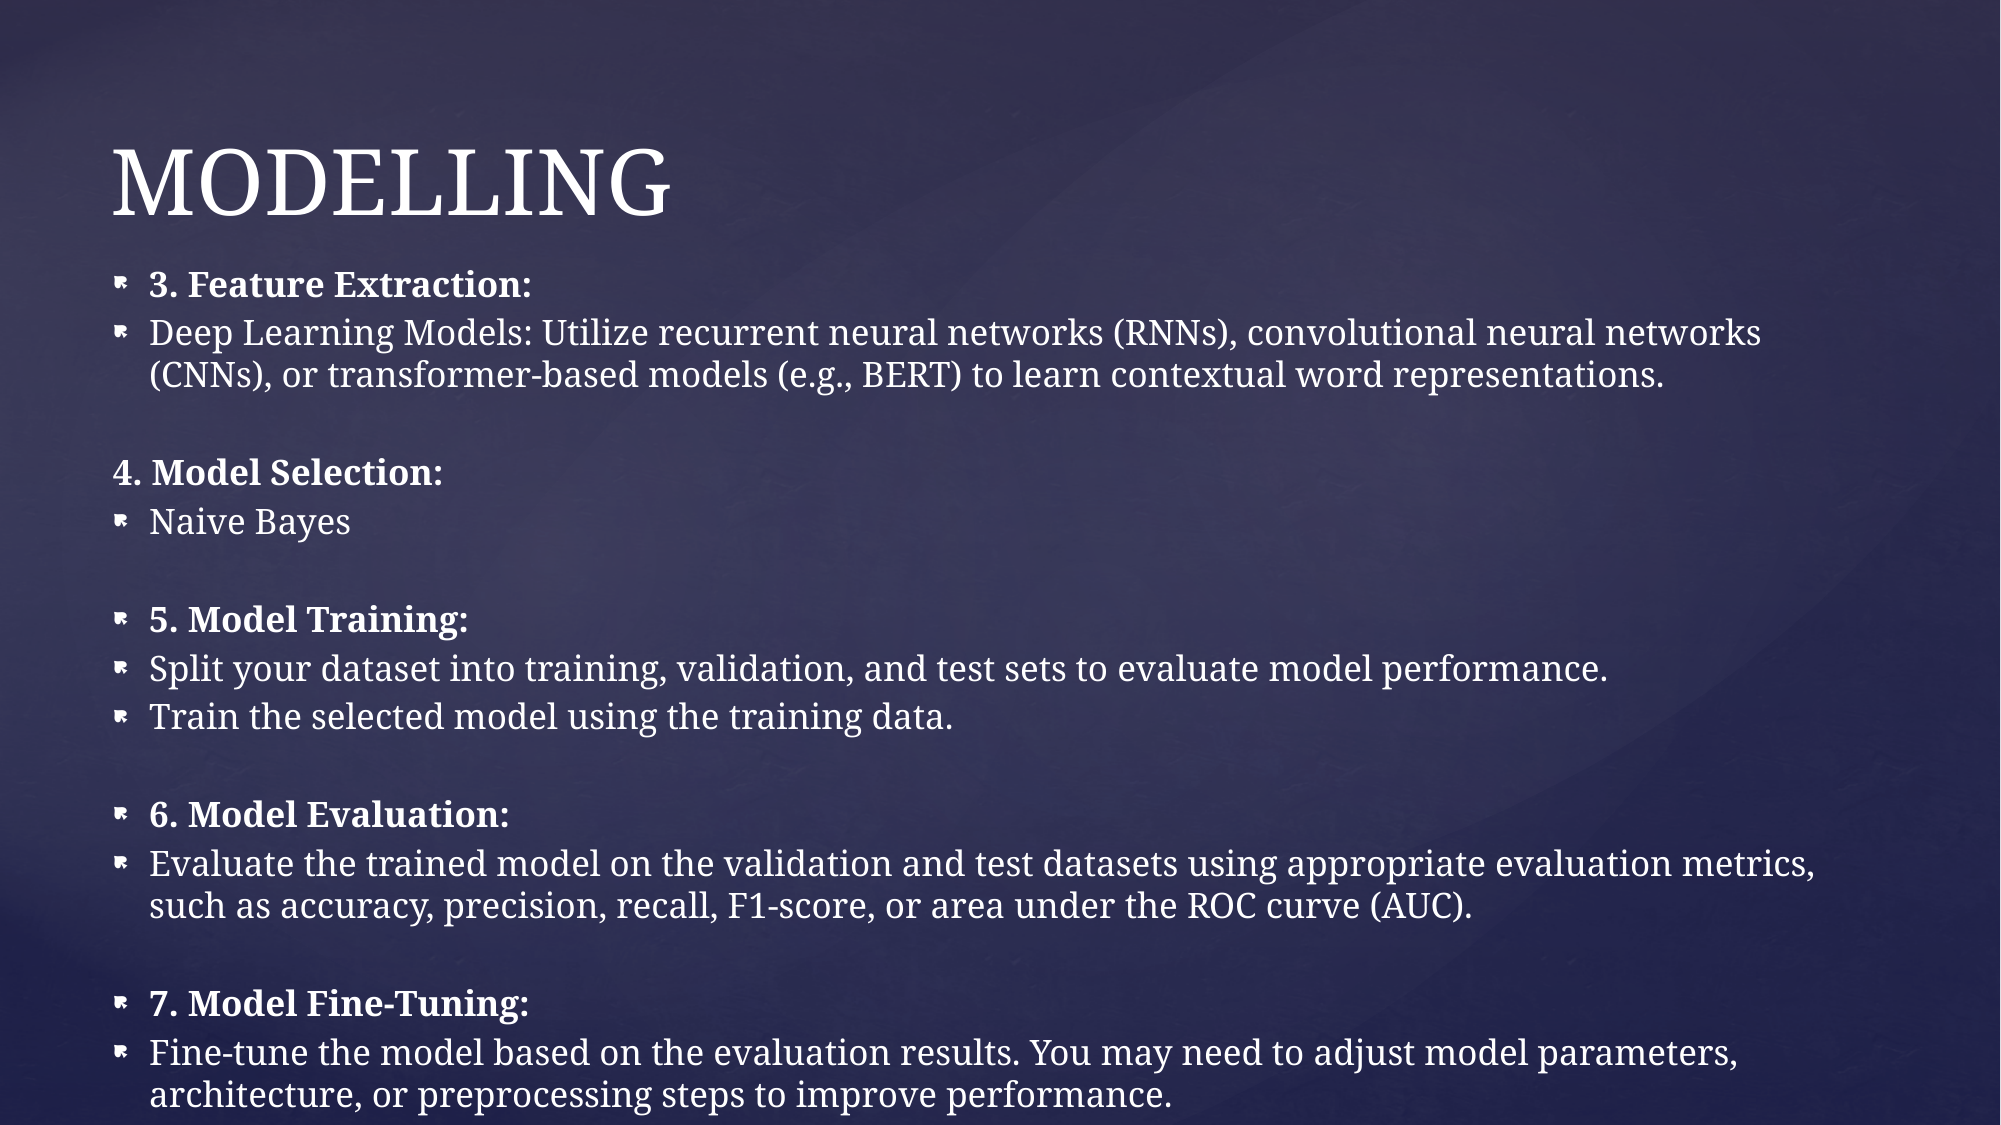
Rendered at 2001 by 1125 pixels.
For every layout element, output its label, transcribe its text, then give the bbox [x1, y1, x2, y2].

title MODELLING [95, 81, 1905, 276]
list 3. Feature Extraction: Deep Learning Models: Utilize recurrent neural networks (RNNs), convolutional neural networks (CNNs), or transformer-based models (e.g., BERT) to learn contextual word representations. 4. Model Selection: Naive Bayes 5. Model Training: Split your dataset into training, validation, and test sets to evaluate model performance. Train the selected model using the training data. 6. Model Evaluation: Evaluate the trained model on the validation and test datasets using appropriate evaluation metrics, such as accuracy, precision, recall, F1-score, or area under the ROC curve (AUC). 7. Model Fine-Tuning: Fine-tune the model based on the evaluation results. You may need to adjust model parameters, architecture, or preprocessing steps to improve performance. [95, 276, 1905, 1125]
